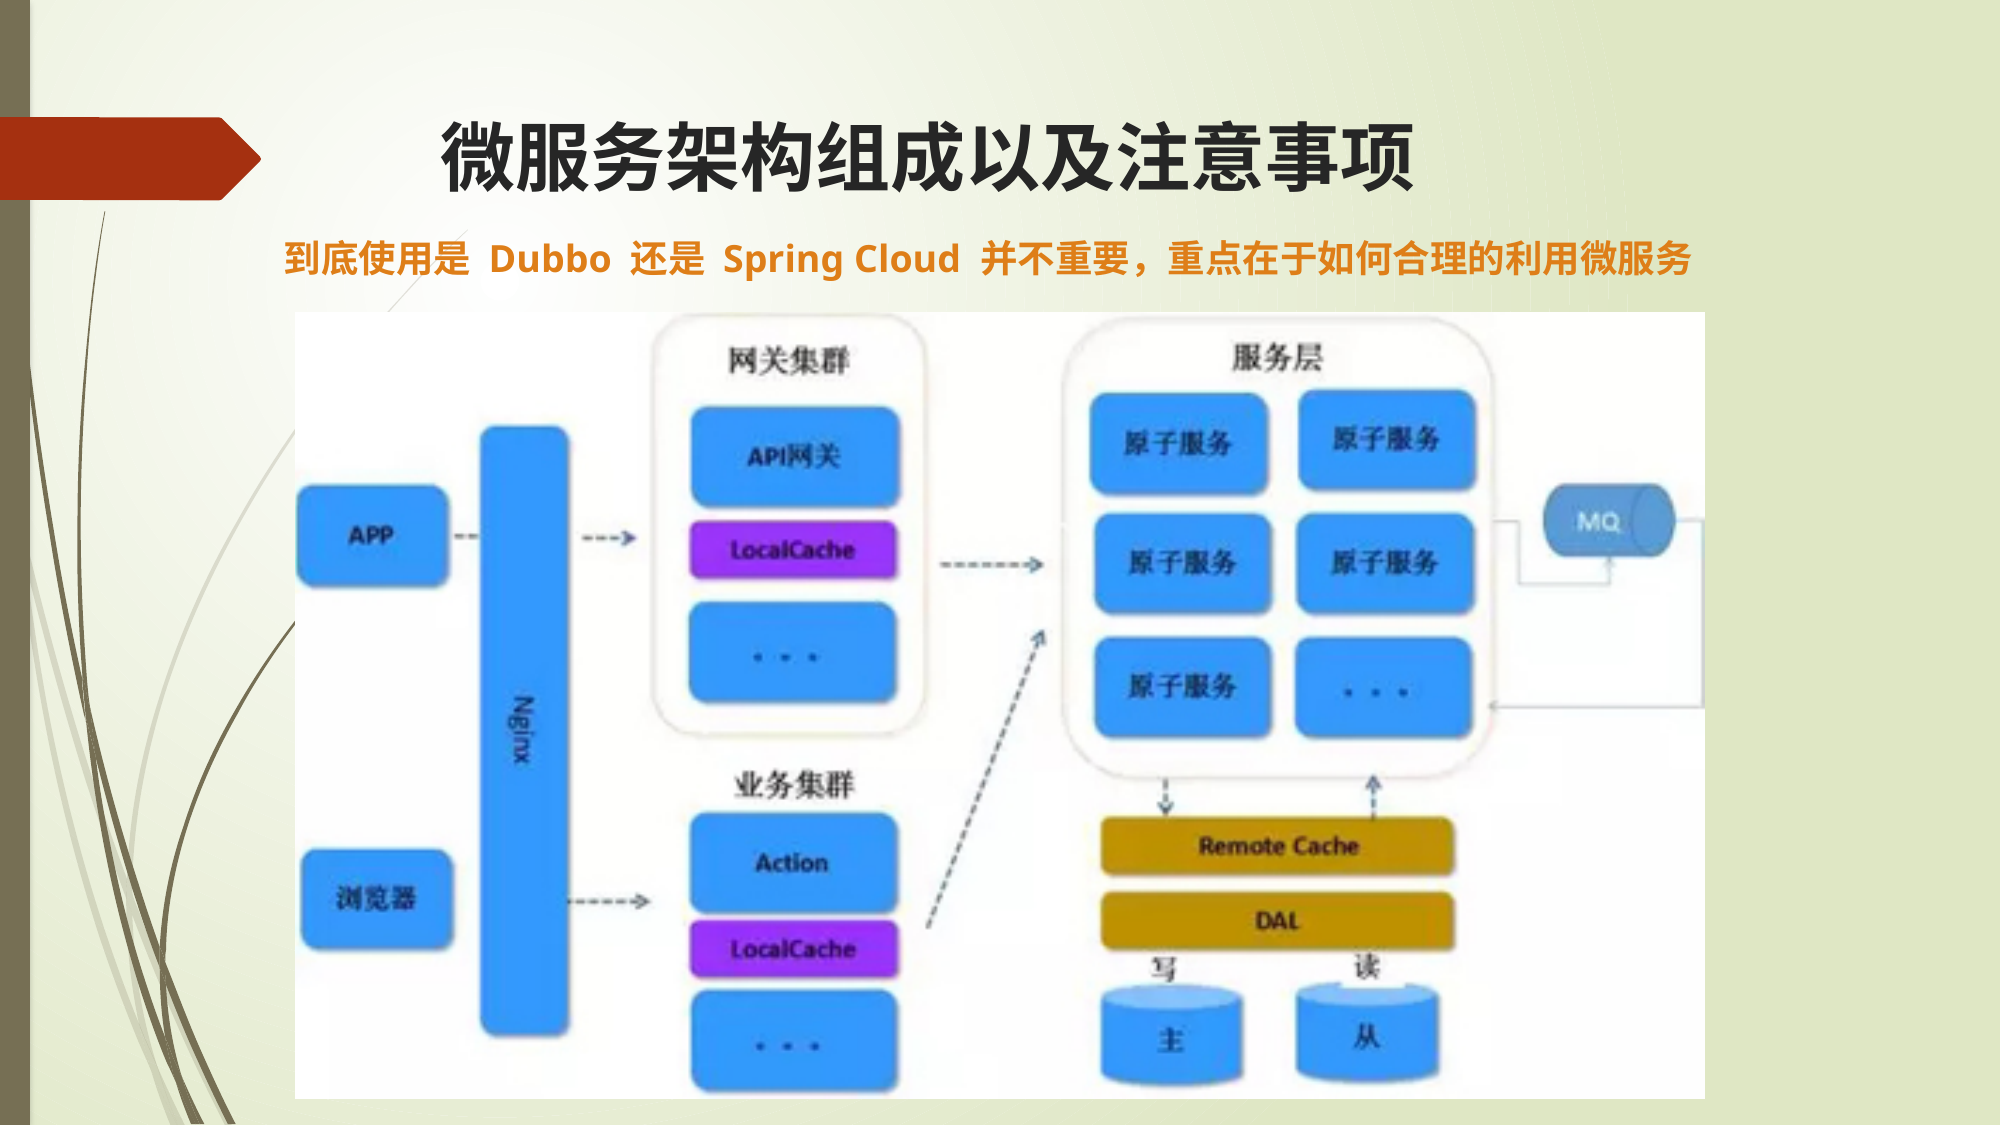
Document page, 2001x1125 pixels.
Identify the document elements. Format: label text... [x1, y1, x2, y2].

picture [295, 312, 1705, 1099]
title 微服务架构组成以及注意事项 [425, 102, 1888, 313]
list 到底使用是 Dubbo 还是 Spring Cloud 并不重要，重点在于如何合理的利用微服务 [268, 228, 1732, 848]
